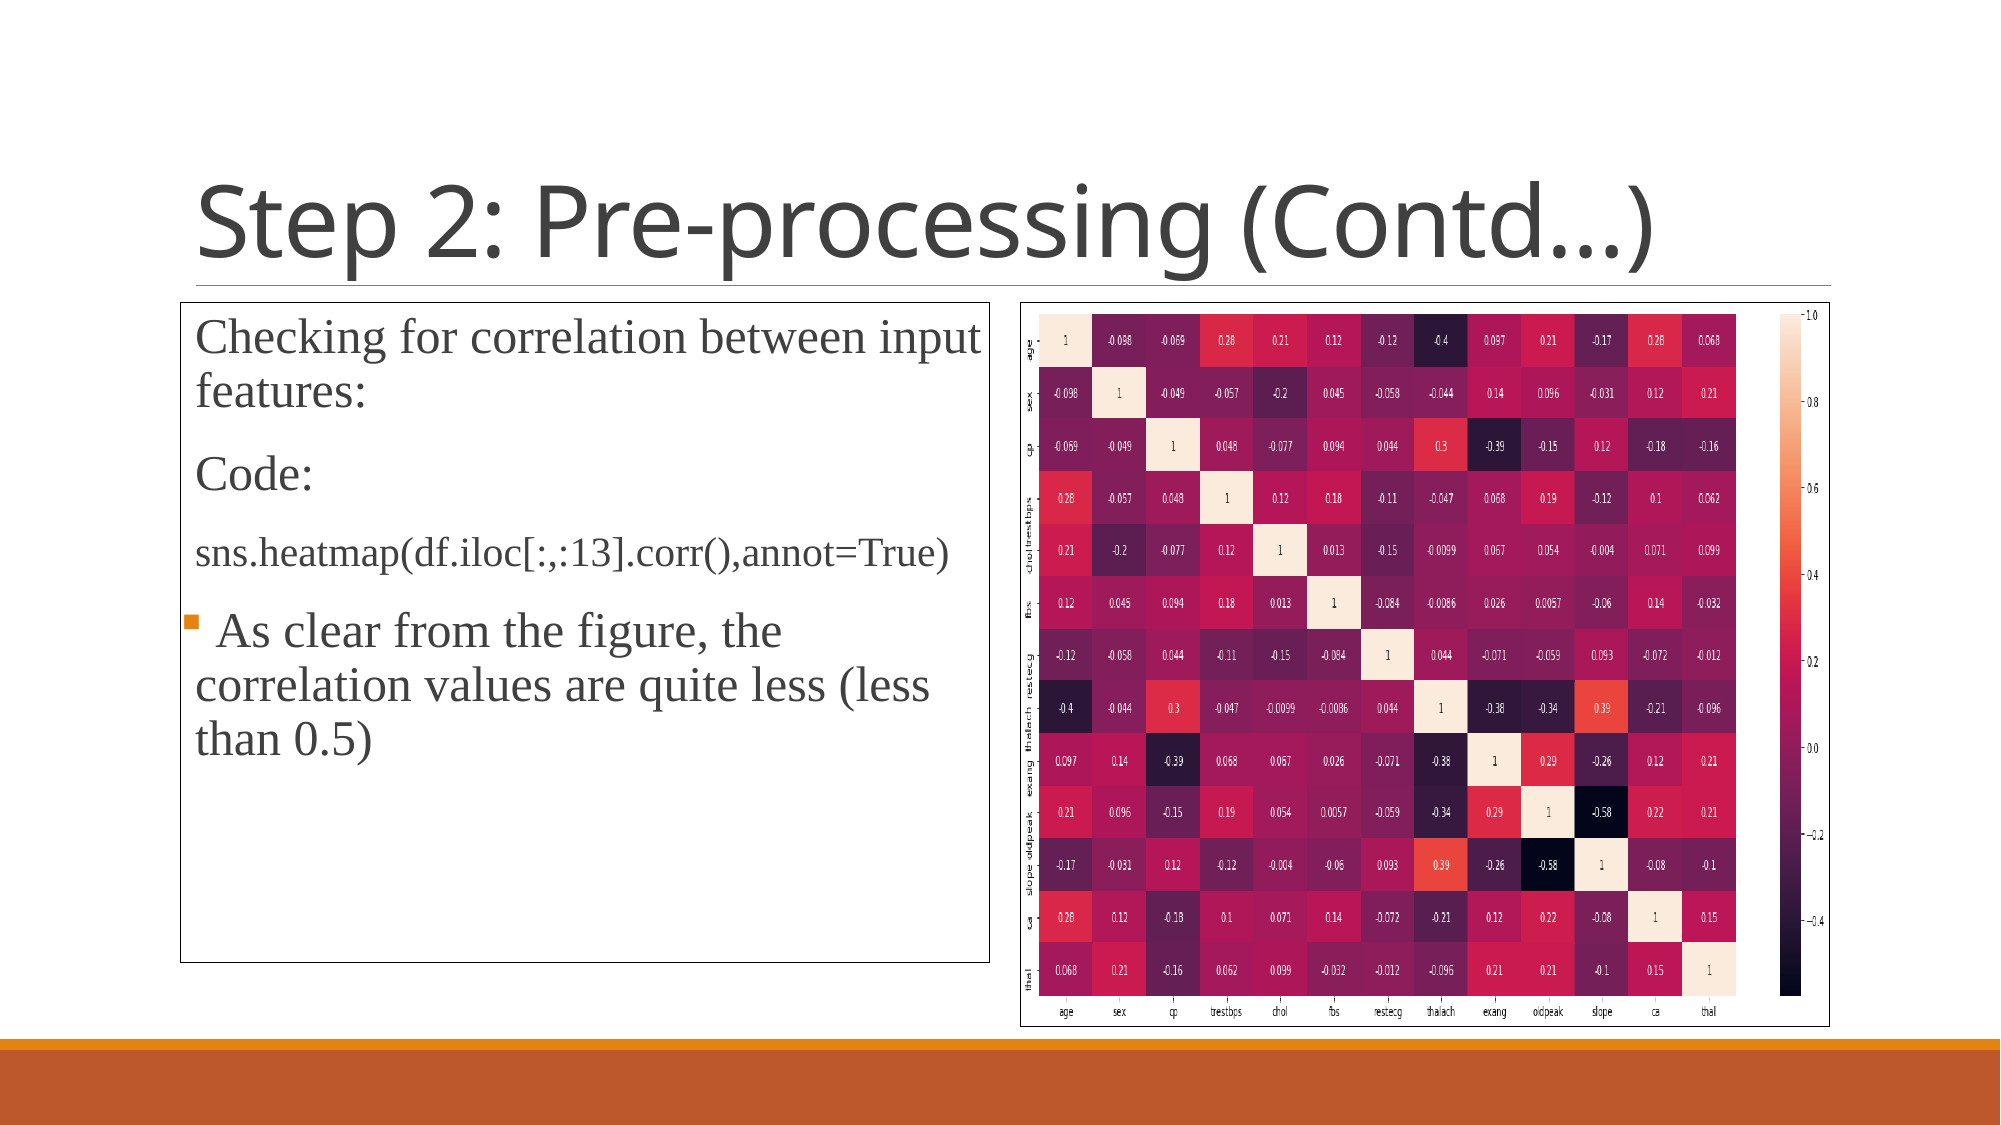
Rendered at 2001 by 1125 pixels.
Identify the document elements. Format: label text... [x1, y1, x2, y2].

list Checking for correlation between input features: Code: sns.heatmap(df.iloc[:,:13].corr(),annot=True) As clear from the figure, the correlation values are quite less (less than 0.5) [180, 302, 990, 963]
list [1019, 302, 1831, 1027]
title Step 2: Pre-processing (Contd…) [180, 47, 1830, 285]
